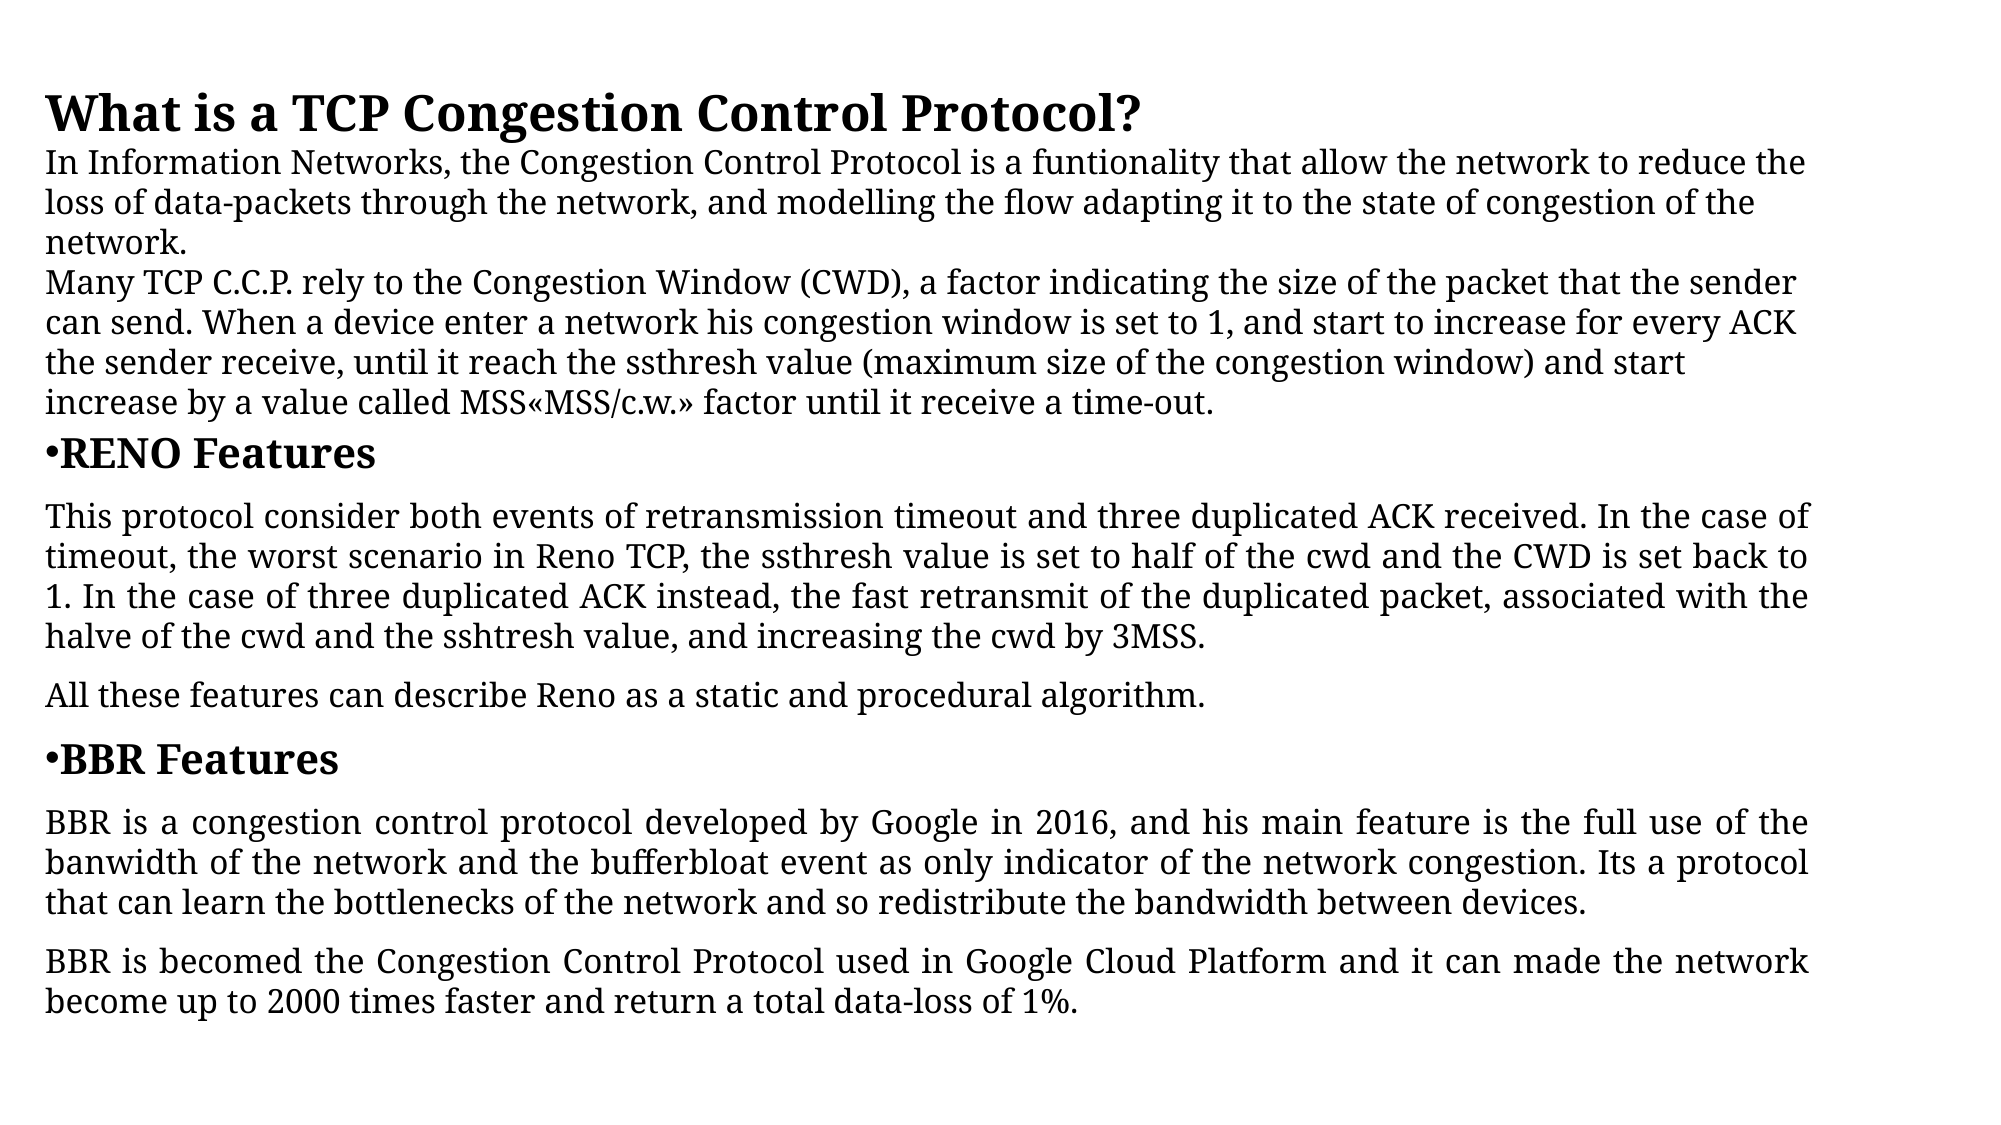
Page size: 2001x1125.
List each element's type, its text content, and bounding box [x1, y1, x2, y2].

title What is a TCP Congestion Control Protocol? In Information Networks, the Congestion Control Protocol is a funtionality that allow the network to reduce the loss of data-packets through the network, and modelling the flow adapting it to the state of congestion of the network. Many TCP C.C.P. rely to the Congestion Window (CWD), a factor indicating the size of the packet that the sender can send. When a device enter a network his congestion window is set to 1, and start to increase for every ACK the sender receive, until it reach the ssthresh value (maximum size of the congestion window) and start increase by a value called MSS«MSS/c.w.» factor until it receive a time-out. [45, 81, 1812, 389]
list RENO Features This protocol consider both events of retransmission timeout and three duplicated ACK received. In the case of timeout, the worst scenario in Reno TCP, the ssthresh value is set to half of the cwd and the CWD is set back to 1. In the case of three duplicated ACK instead, the fast retransmit of the duplicated packet, associated with the halve of the cwd and the sshtresh value, and increasing the cwd by 3MSS. All these features can describe Reno as a static and procedural algorithm. BBR Features BBR is a congestion control protocol developed by Google in 2016, and his main feature is the full use of the banwidth of the network and the bufferbloat event as only indicator of the network congestion. Its a protocol that can learn the bottlenecks of the network and so redistribute the bandwidth between devices. BBR is becomed the Congestion Control Protocol used in Google Cloud Platform and it can made the network become up to 2000 times faster and return a total data-loss of 1%. [45, 426, 1812, 1030]
